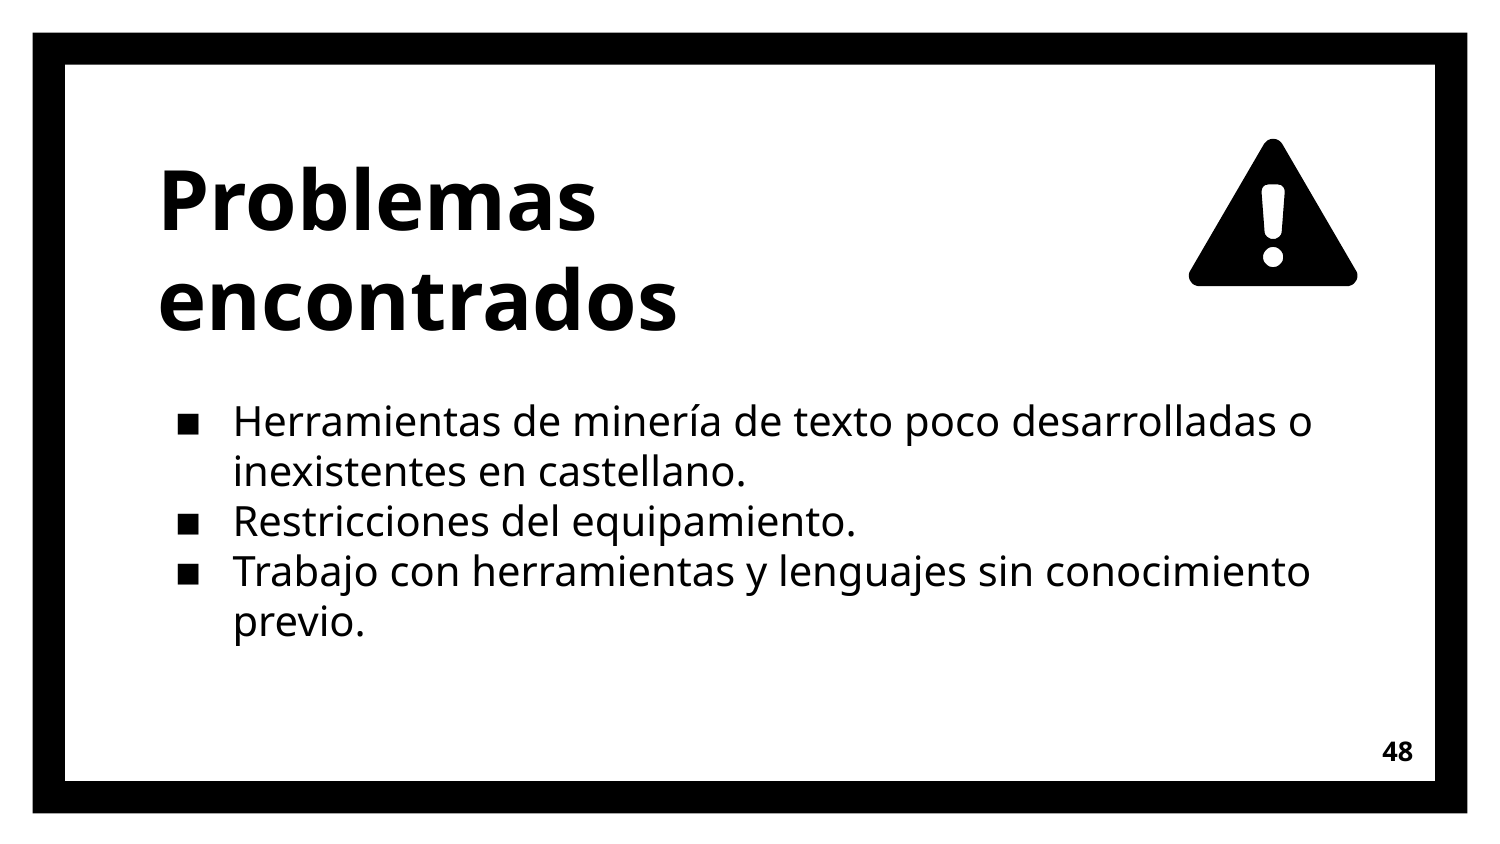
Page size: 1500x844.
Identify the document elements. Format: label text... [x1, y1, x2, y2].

title Problemas encontrados [142, 139, 978, 363]
text_box [1188, 138, 1358, 287]
slide_number 48 [1338, 720, 1429, 786]
list Herramientas de minería de texto poco desarrolladas o inexistentes en castellano. Restricciones del equipamiento. Trabajo con herramientas y lenguajes sin conocimiento previo. [142, 379, 1358, 709]
